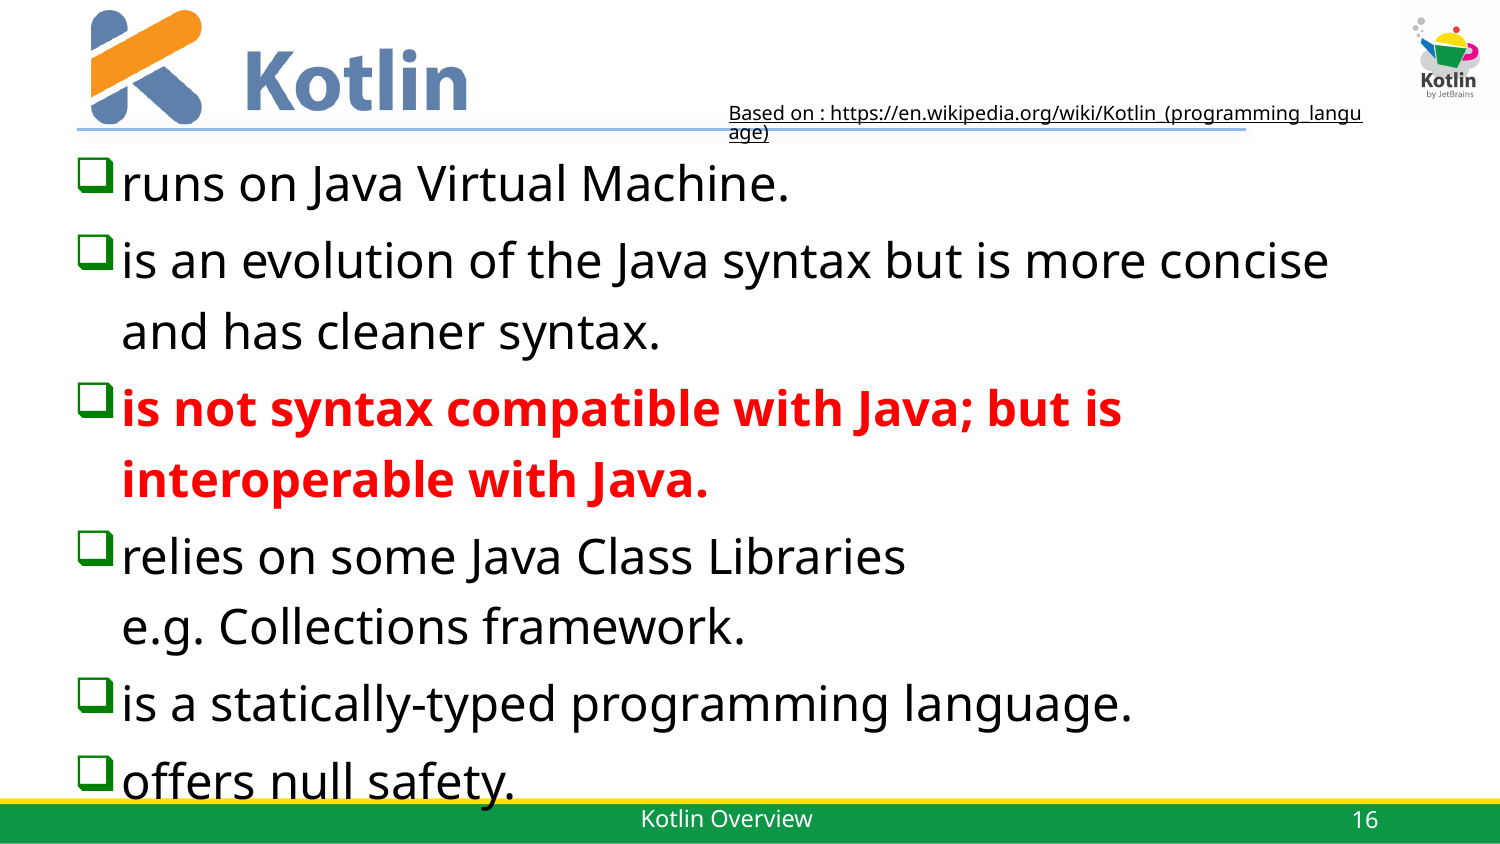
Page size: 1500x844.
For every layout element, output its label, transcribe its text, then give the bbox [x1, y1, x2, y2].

footer Kotlin Overview [527, 802, 927, 843]
list runs on Java Virtual Machine. is an evolution of the Java syntax but is more concise and has cleaner syntax. is not syntax compatible with Java; but is interoperable with Java. relies on some Java Class Libraries e.g. Collections framework. is a statically-typed programming language. offers null safety. [64, 131, 1434, 838]
text_box Based on : https://en.wikipedia.org/wiki/Kotlin_(programming_language) [713, 92, 1386, 159]
picture [0, 0, 540, 160]
picture [1398, 2, 1500, 118]
slide_number 16 [1074, 799, 1388, 844]
